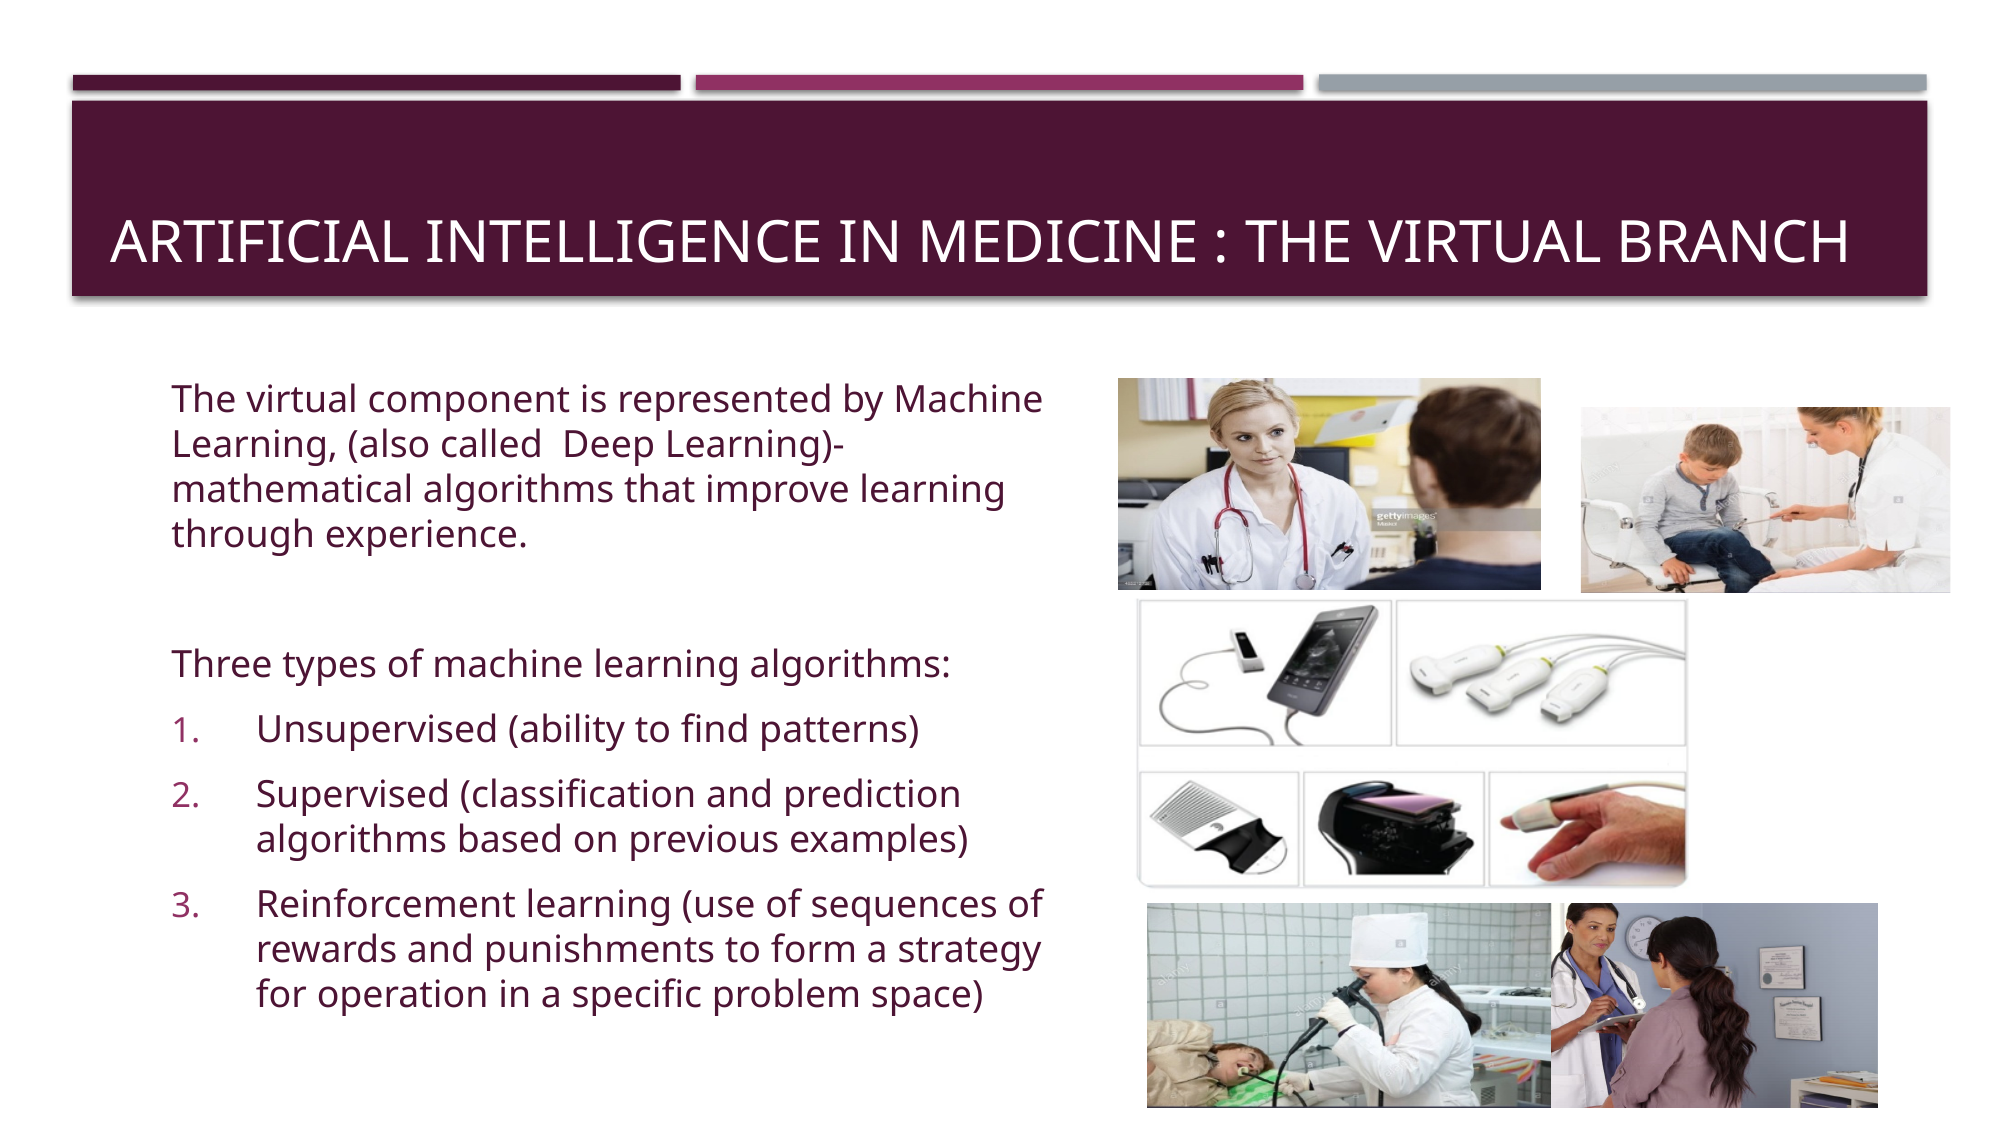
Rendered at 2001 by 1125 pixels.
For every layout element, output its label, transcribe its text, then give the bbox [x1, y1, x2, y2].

title Artificial intelligence in medicine : The virtual branch [95, 115, 1905, 282]
picture [1128, 595, 1705, 902]
list The virtual component is represented by Machine Learning, (also called Deep Learning)-mathematical algorithms that improve learning through experience. Three types of machine learning algorithms: Unsupervised (ability to find patterns) Supervised (classification and prediction algorithms based on previous examples) Reinforcement learning (use of sequences of rewards and punishments to form a strategy for operation in a specific problem space) [156, 280, 1079, 1110]
picture [1118, 378, 1541, 591]
picture [1580, 406, 1951, 594]
picture [1146, 903, 1879, 1109]
